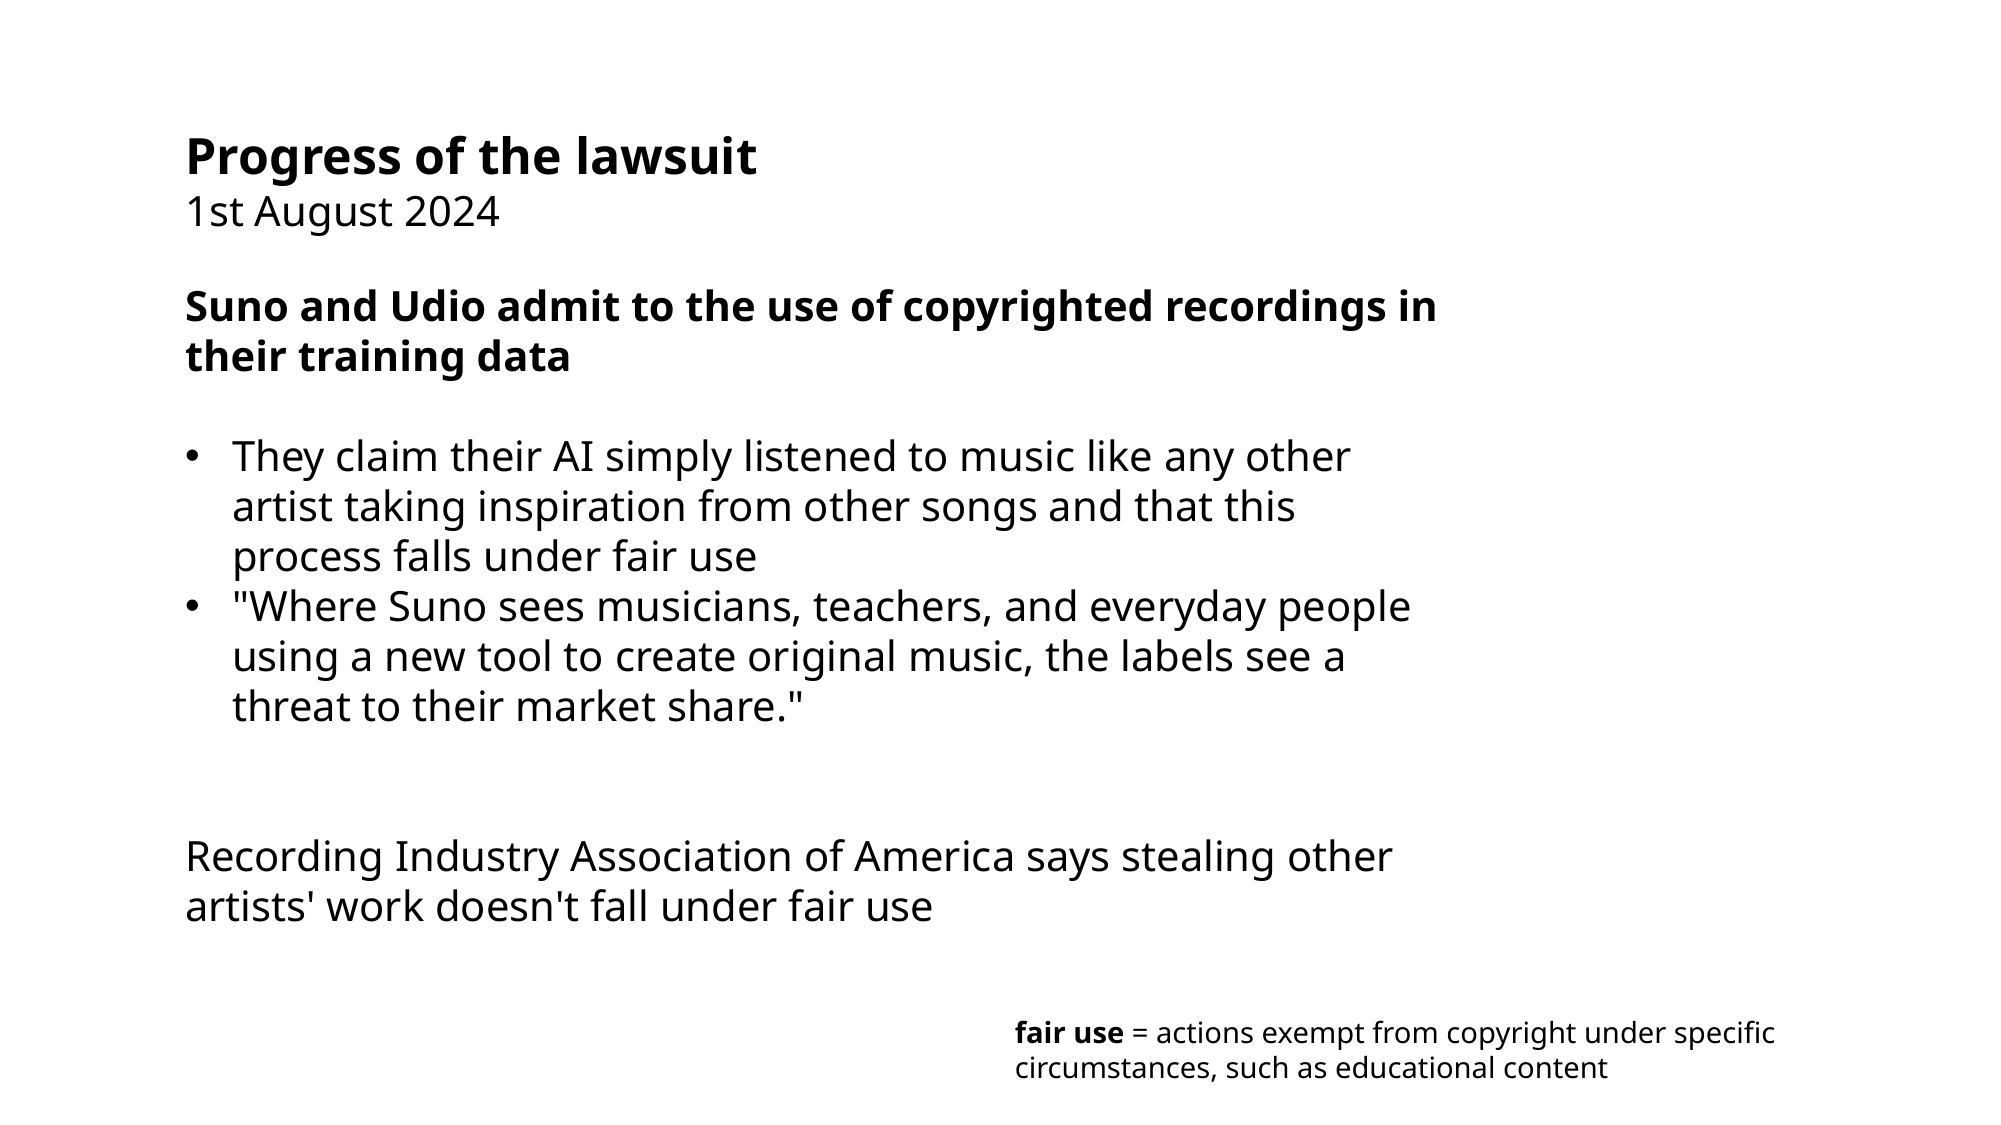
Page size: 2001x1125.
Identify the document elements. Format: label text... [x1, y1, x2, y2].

text_box fair use = actions exempt from copyright under specific circumstances, such as educational content [999, 1007, 1961, 1092]
text_box Progress of the lawsuit 1st August 2024 Suno and Udio admit to the use of copyrighted recordings in their training data They claim their AI simply listened to music like any other artist taking inspiration from other songs and that this process falls under fair use "Where Suno sees musicians, teachers, and everyday people using a new tool to create original music, the labels see a threat to their market share." Recording Industry Association of America says stealing other artists' work doesn't fall under fair use [170, 117, 1468, 938]
